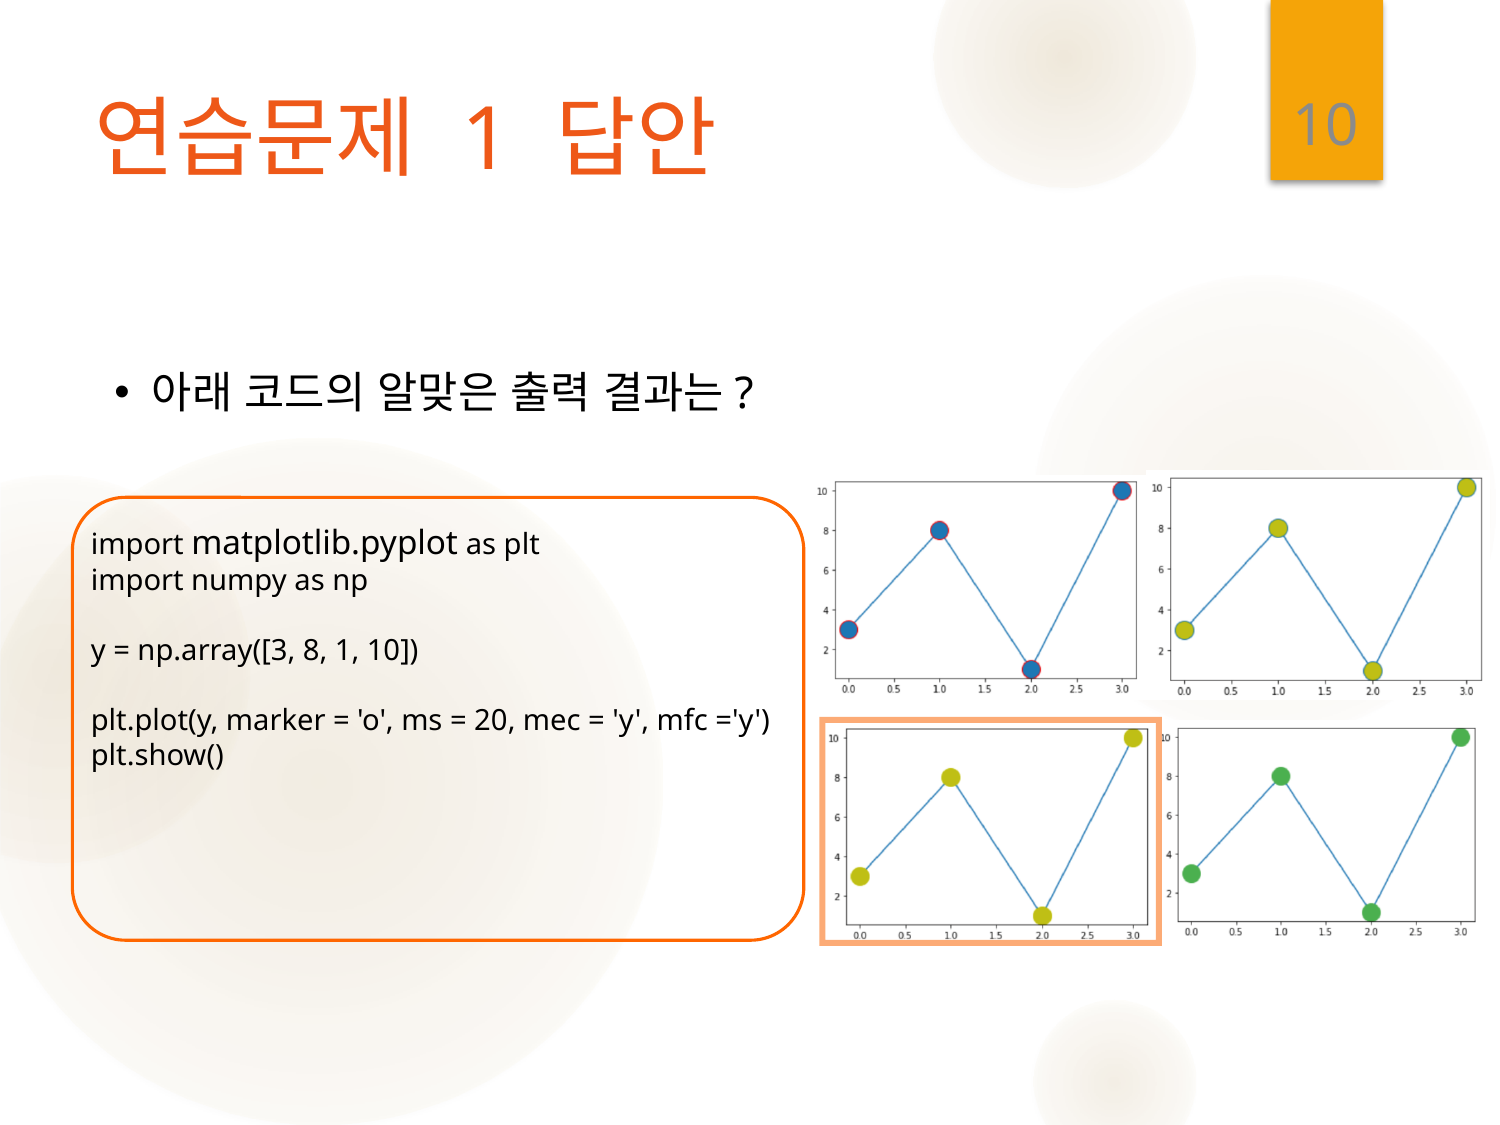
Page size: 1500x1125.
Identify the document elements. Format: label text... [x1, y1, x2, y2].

picture [824, 720, 1486, 943]
text_box import matplotlib.pyplot as plt import numpy as np y = np.array([3, 8, 1, 10]) plt.plot(y, marker = 'o', ms = 20, mec = 'y', mfc ='y') plt.show() [804, 703, 908, 814]
text_box 아래 코드의 알맞은 출력 결과는? [103, 365, 1397, 497]
slide_number 10 [1273, 48, 1378, 175]
title 연습문제 1 답안 [79, 74, 1237, 304]
picture [808, 469, 1490, 700]
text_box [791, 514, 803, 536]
text_box [818, 715, 1163, 730]
text_box [72, 497, 804, 941]
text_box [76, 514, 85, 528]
